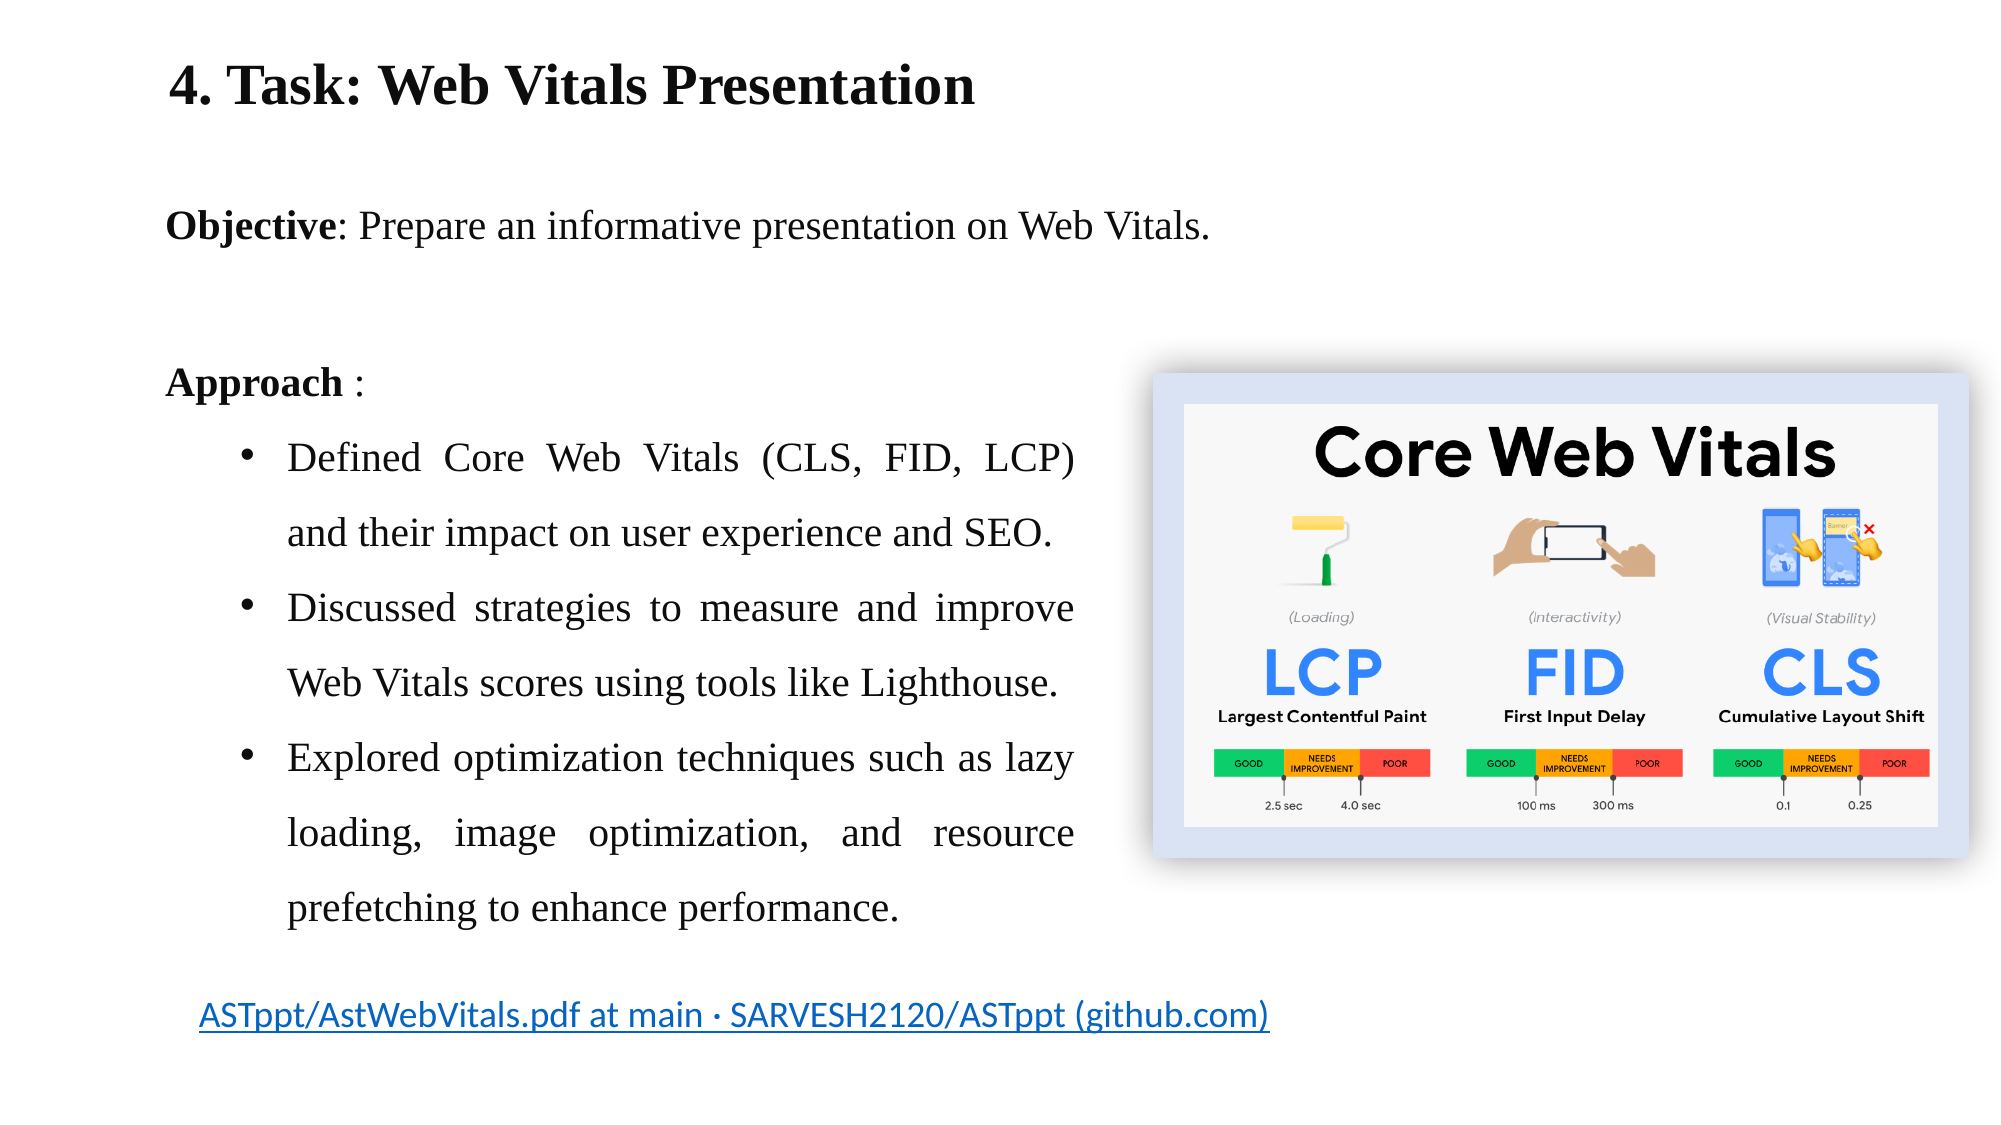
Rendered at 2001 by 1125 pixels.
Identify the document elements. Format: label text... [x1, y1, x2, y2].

picture [1184, 404, 1938, 827]
text_box Objective: Prepare an informative presentation on Web Vitals. [150, 190, 1871, 256]
text_box ASTppt/AstWebVitals.pdf at main · SARVESH2120/ASTppt (github.com) [183, 983, 1297, 1043]
text_box 4. Task: Web Vitals Presentation [154, 38, 992, 124]
text_box Approach : Defined Core Web Vitals (CLS, FID, LCP) and their impact on user experience and SEO. Discussed strategies to measure and improve Web Vitals scores using tools like Lighthouse. Explored optimization techniques such as lazy loading, image optimization, and resource prefetching to enhance performance. [150, 321, 1091, 937]
